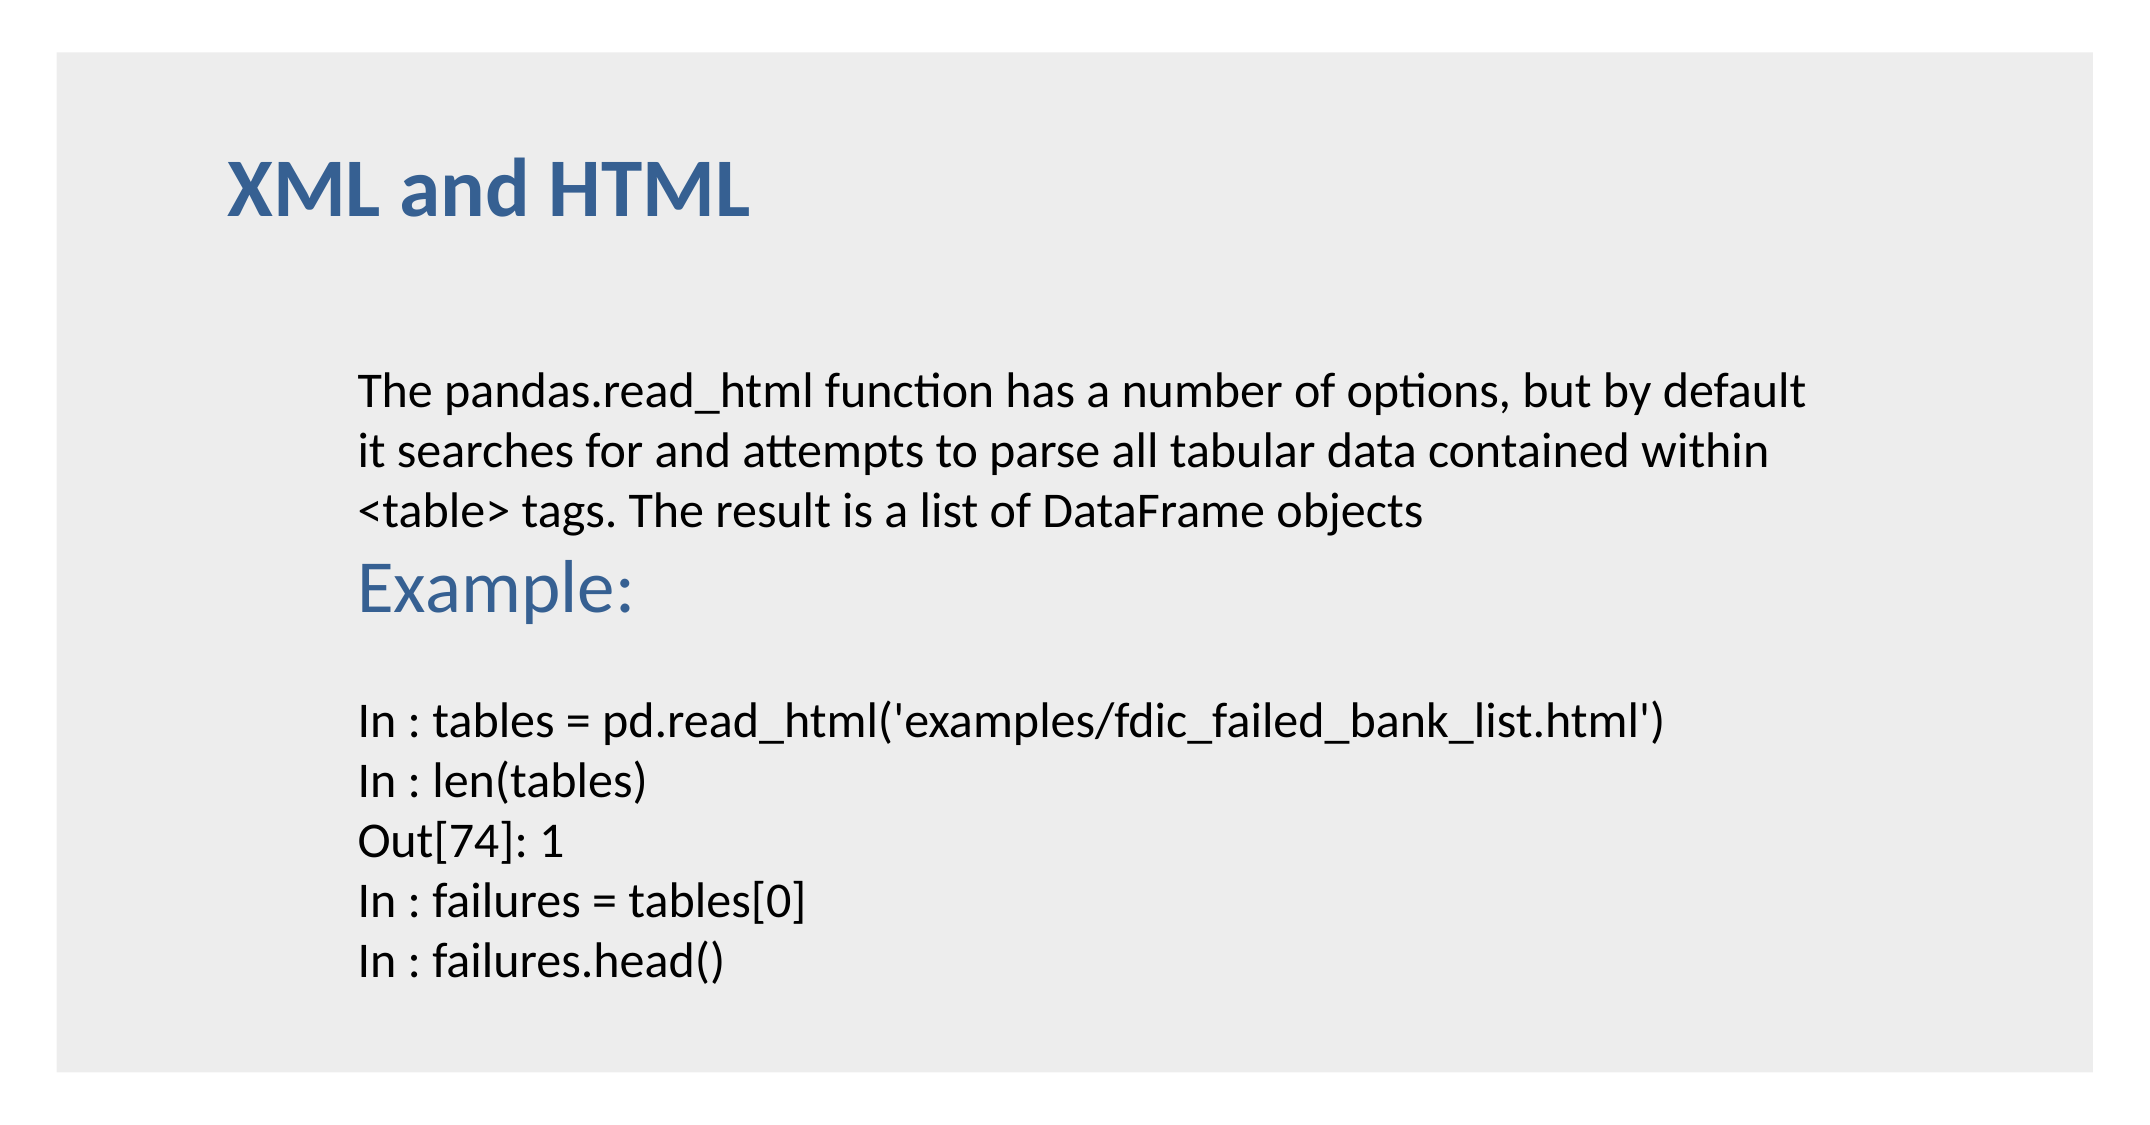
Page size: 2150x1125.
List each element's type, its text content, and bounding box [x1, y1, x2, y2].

text_box XML and HTML [212, 125, 1087, 341]
text_box [56, 52, 2093, 1073]
text_box The pandas.read_html function has a number of options, but by default it searches for and attempts to parse all tabular data contained within <table> tags. The result is a list of DataFrame objects Example: In : tables = pd.read_html('examples/fdic_failed_bank_list.html') In : len(tables) Out[74]: 1 In : failures = tables[0] In : failures.head() [342, 349, 1831, 1055]
